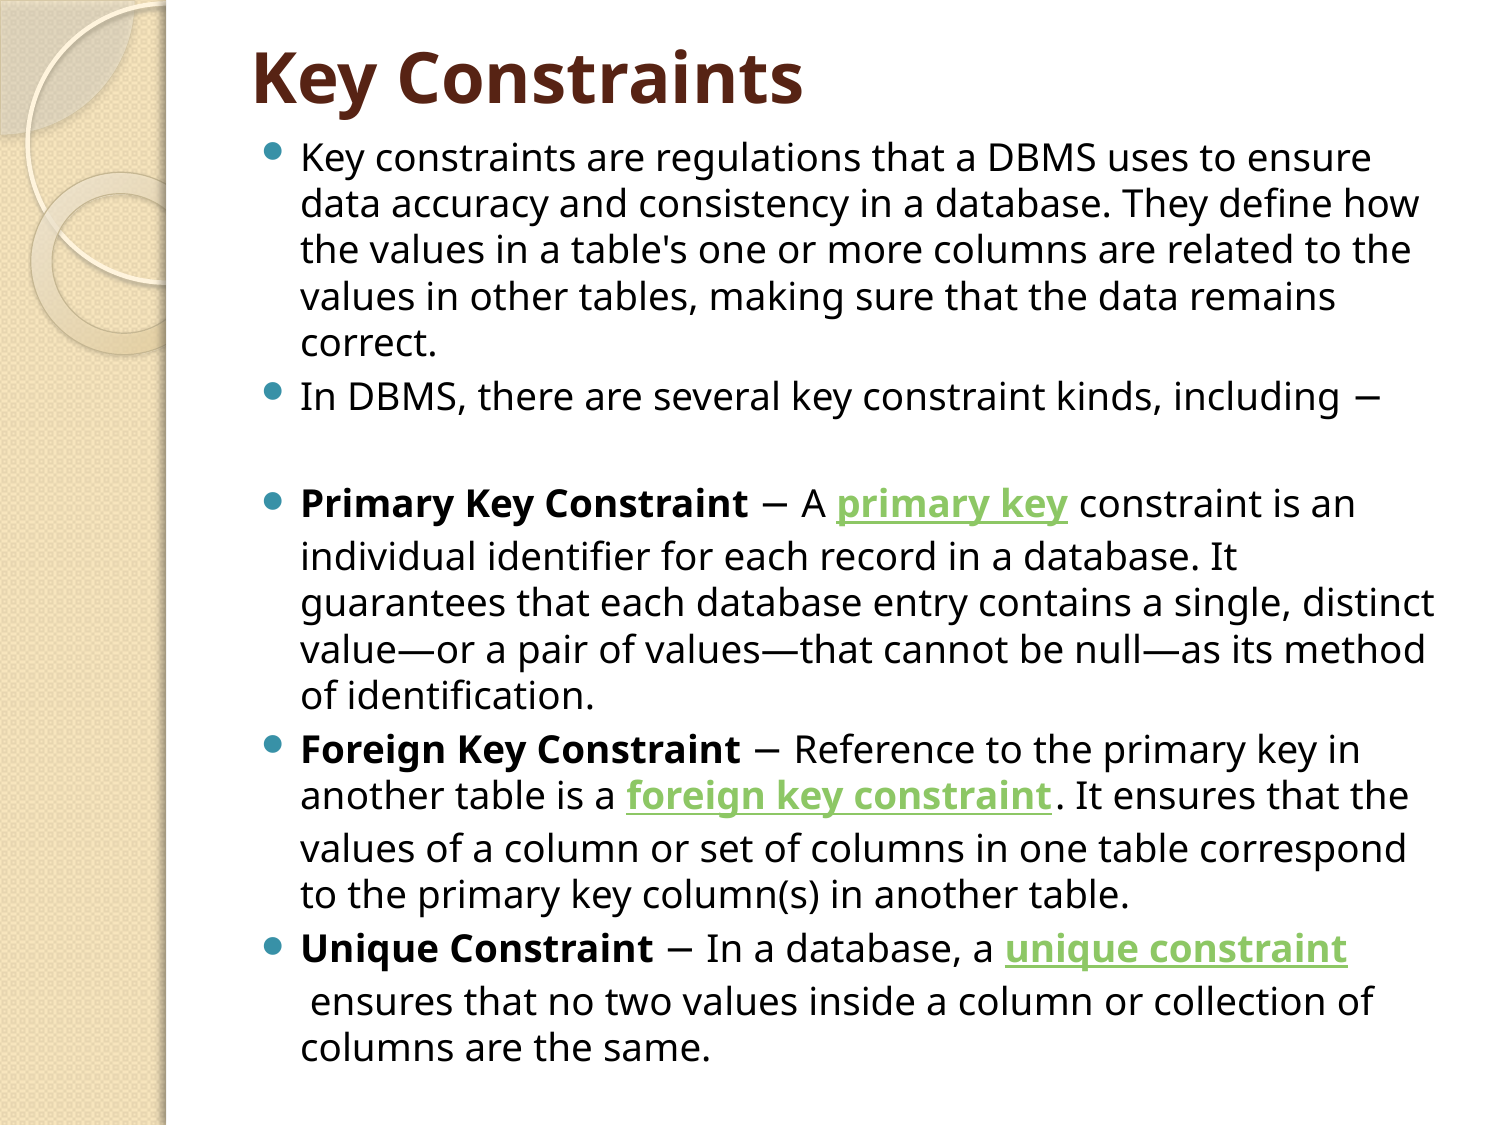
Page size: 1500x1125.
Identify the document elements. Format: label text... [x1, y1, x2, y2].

title Key Constraints [235, 24, 1466, 125]
list Key constraints are regulations that a DBMS uses to ensure data accuracy and consistency in a database. They define how the values in a table's one or more columns are related to the values in other tables, making sure that the data remains correct. In DBMS, there are several key constraint kinds, including − Primary Key Constraint − A primary key constraint is an individual identifier for each record in a database. It guarantees that each database entry contains a single, distinct value—or a pair of values—that cannot be null—as its method of identification. Foreign Key Constraint − Reference to the primary key in another table is a foreign key constraint. It ensures that the values of a column or set of columns in one table correspond to the primary key column(s) in another table. Unique Constraint − In a database, a unique constraint ensures that no two values inside a column or collection of columns are the same. [235, 125, 1466, 1088]
